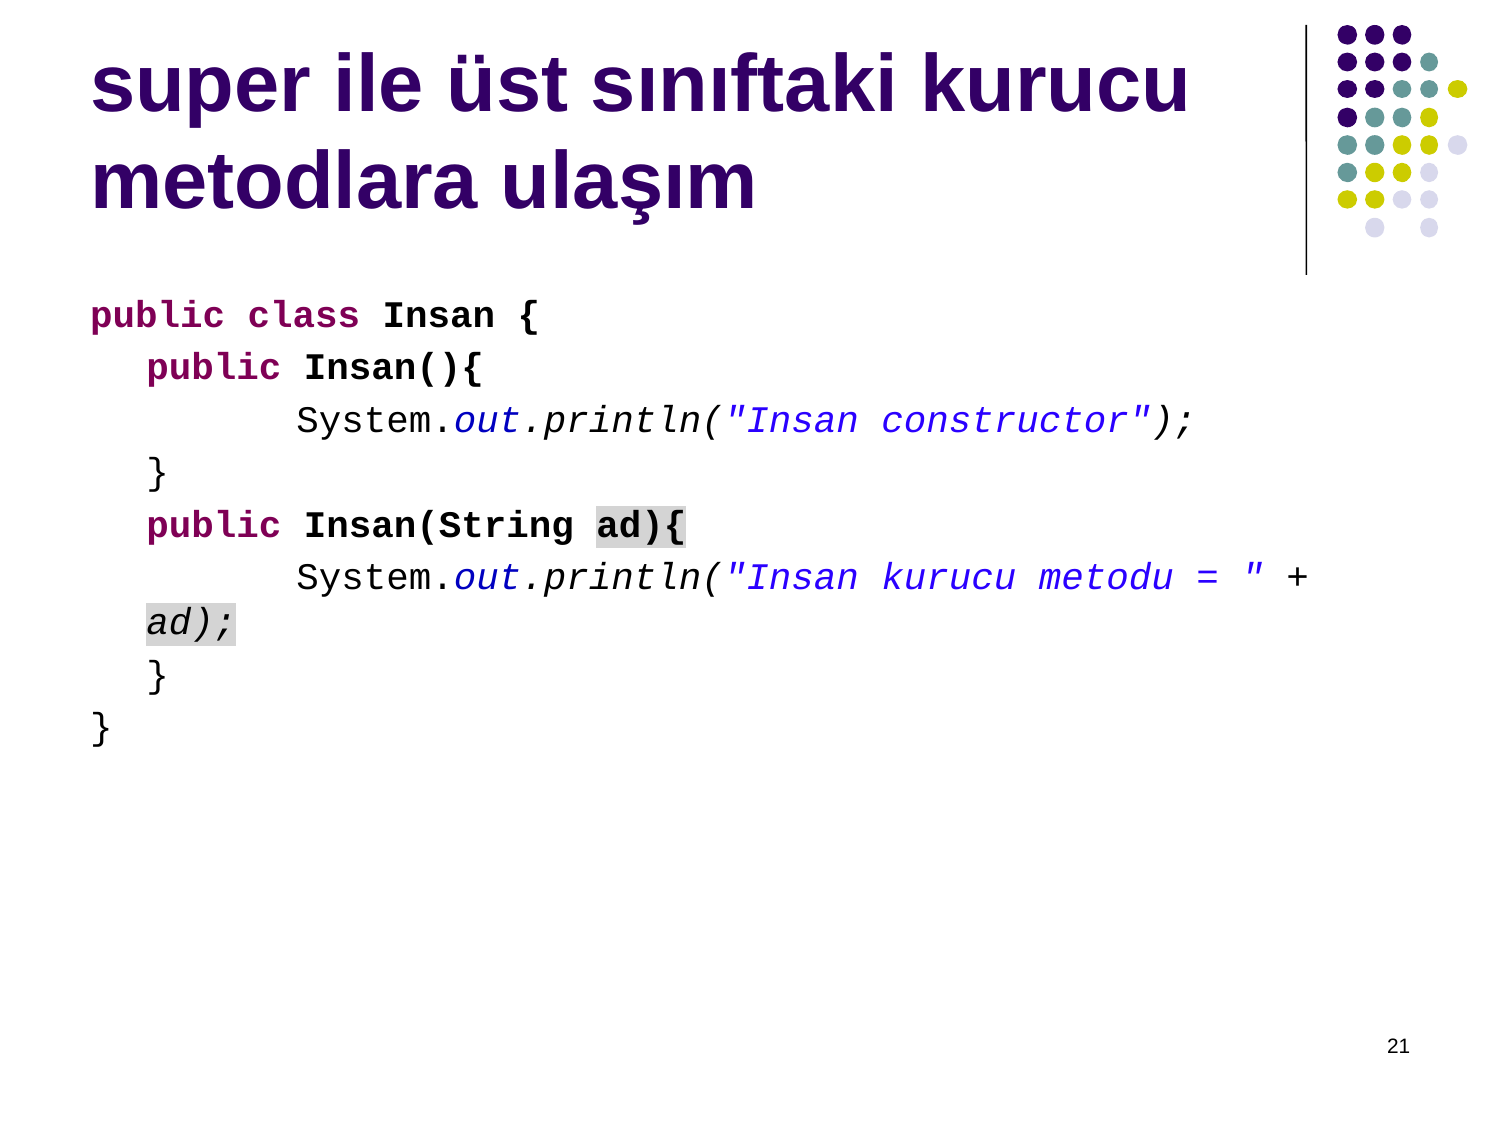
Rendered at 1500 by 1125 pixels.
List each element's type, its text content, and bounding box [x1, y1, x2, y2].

slide_number 21 [1074, 1024, 1426, 1101]
list public class Insan { public Insan(){ System.out.println("Insan constructor"); } public Insan(String ad){ System.out.println("Insan kurucu metodu = " + ad); } } [75, 282, 1425, 1006]
title super ile üst sınıftaki kurucu metodlara ulaşım [75, 20, 1313, 233]
